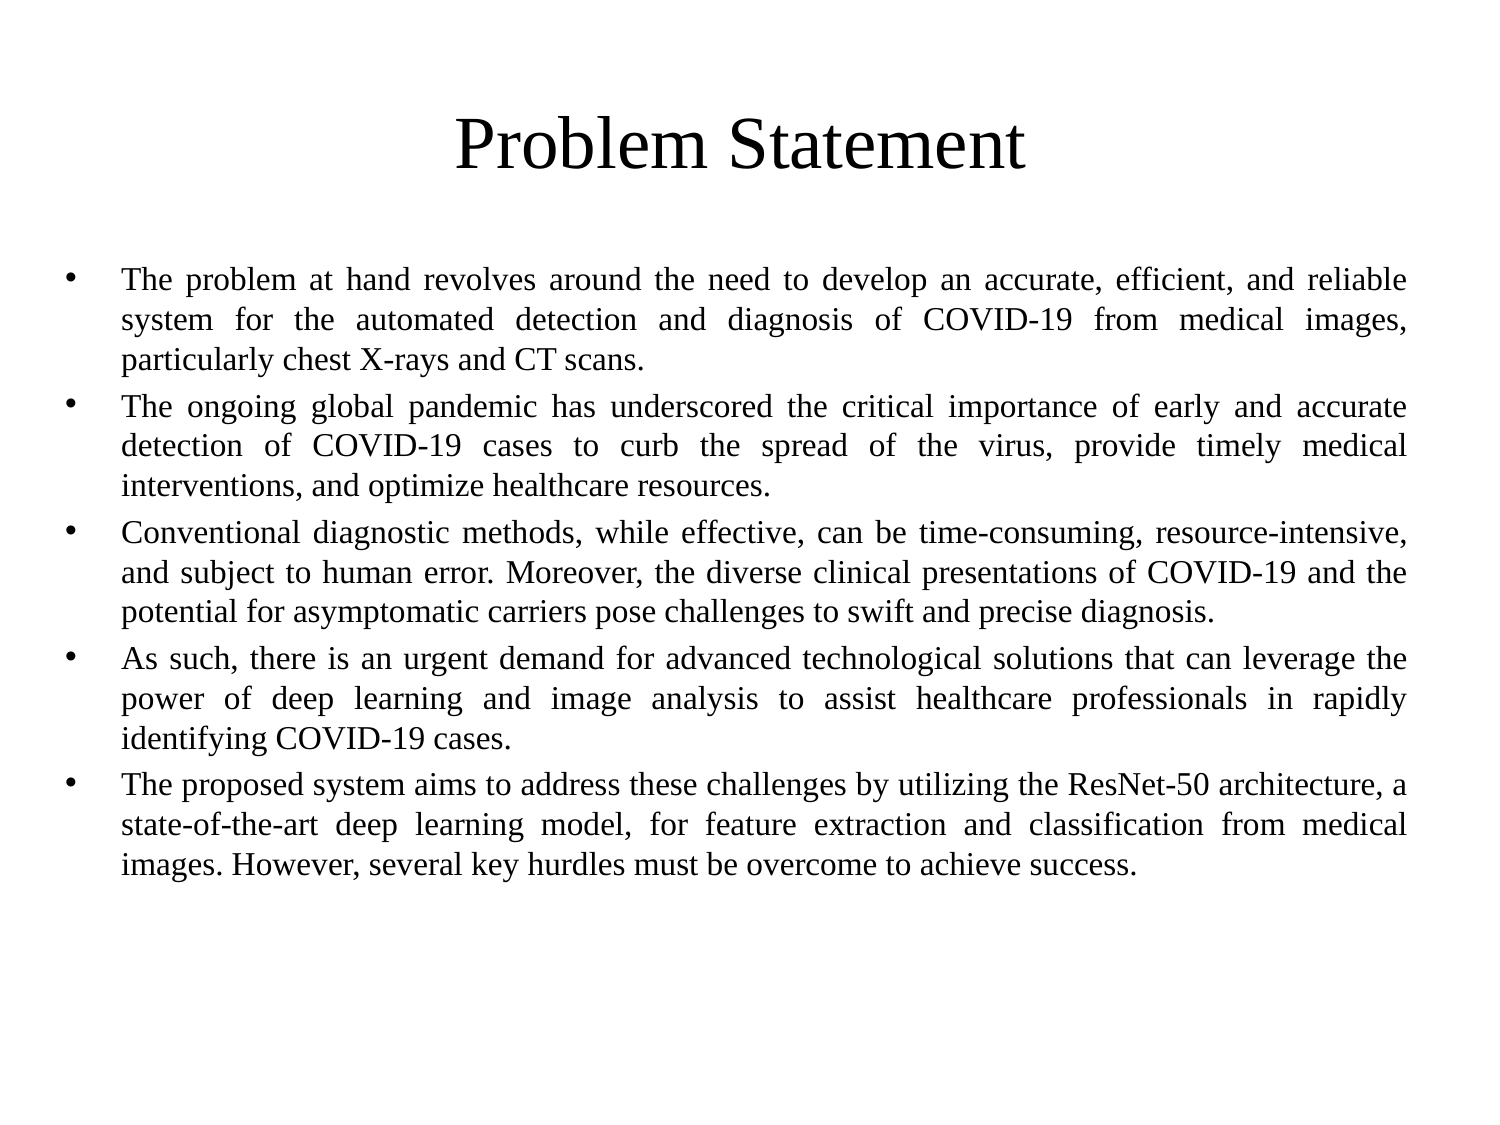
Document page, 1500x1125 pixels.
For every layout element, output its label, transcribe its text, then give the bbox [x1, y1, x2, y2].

list The problem at hand revolves around the need to develop an accurate, efficient, and reliable system for the automated detection and diagnosis of COVID-19 from medical images, particularly chest X-rays and CT scans. The ongoing global pandemic has underscored the critical importance of early and accurate detection of COVID-19 cases to curb the spread of the virus, provide timely medical interventions, and optimize healthcare resources. Conventional diagnostic methods, while effective, can be time-consuming, resource-intensive, and subject to human error. Moreover, the diverse clinical presentations of COVID-19 and the potential for asymptomatic carriers pose challenges to swift and precise diagnosis. As such, there is an urgent demand for advanced technological solutions that can leverage the power of deep learning and image analysis to assist healthcare professionals in rapidly identifying COVID-19 cases. The proposed system aims to address these challenges by utilizing the ResNet-50 architecture, a state-of-the-art deep learning model, for feature extraction and classification from medical images. However, several key hurdles must be overcome to achieve success. [50, 249, 1425, 1005]
title Problem Statement [75, 45, 1425, 233]
